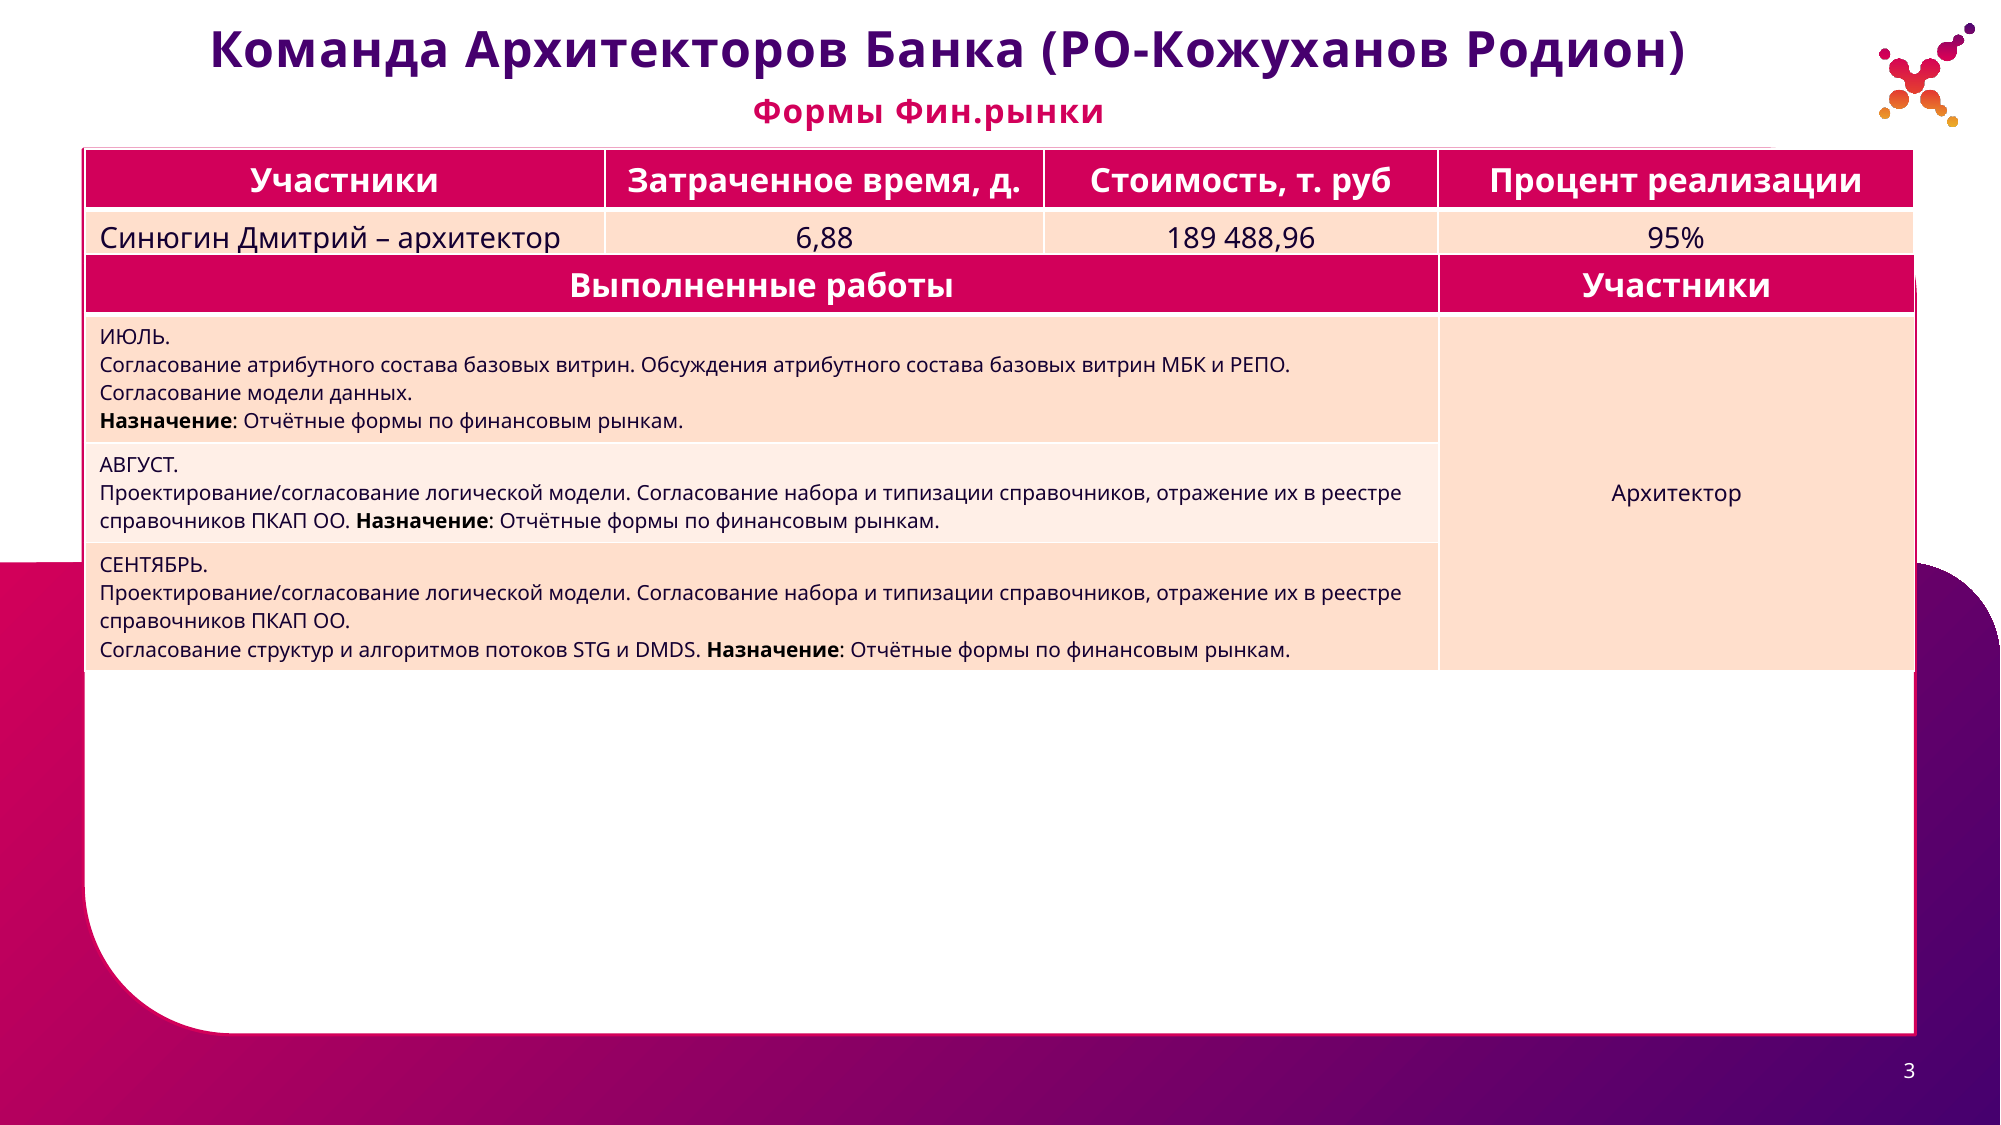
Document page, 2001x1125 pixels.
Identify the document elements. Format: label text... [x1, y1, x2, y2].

table_cell ИЮЛЬ. Согласование атрибутного состава базовых витрин. Обсуждения атрибутного состава базовых витрин МБК и РЕПО. Согласование модели данных. Назначение: Отчётные формы по финансовым рынкам. [86, 317, 1438, 442]
table_header Стоимость, т. руб [1045, 150, 1437, 207]
table_cell 95% [1439, 212, 1913, 253]
table_cell Синюгин Дмитрий – архитектор [86, 212, 604, 253]
table_cell АВГУСТ. Проектирование/согласование логической модели. Согласование набора и типизации справочников, отражение их в реестре справочников ПКАП ОО. Назначение: Отчётные формы по финансовым рынкам. [86, 444, 1438, 542]
table_header Участники [86, 150, 604, 207]
picture [1879, 23, 1975, 127]
table_header Процент реализации [1439, 150, 1913, 207]
table_cell СЕНТЯБРЬ. Проектирование/согласование логической модели. Согласование набора и типизации справочников, отражение их в реестре справочников ПКАП ОО. Согласование структур и алгоритмов потоков STG и DMDS. Назначение: Отчётные формы по финансовым рынкам. [86, 543, 1438, 670]
text_box Формы Фин.рынки [424, 83, 1434, 138]
title Команда Архитекторов Банка (РО-Кожуханов Родион) [55, 23, 1842, 79]
table_header Участники [1440, 255, 1914, 312]
table_cell 6,88 [606, 212, 1043, 253]
table_header Выполненные работы [86, 255, 1438, 312]
table_cell Архитектор [1440, 317, 1914, 670]
table_header Затраченное время, д. [606, 150, 1043, 207]
table_cell 189 488,96 [1045, 212, 1437, 253]
slide_number 3 [1653, 1034, 1916, 1094]
